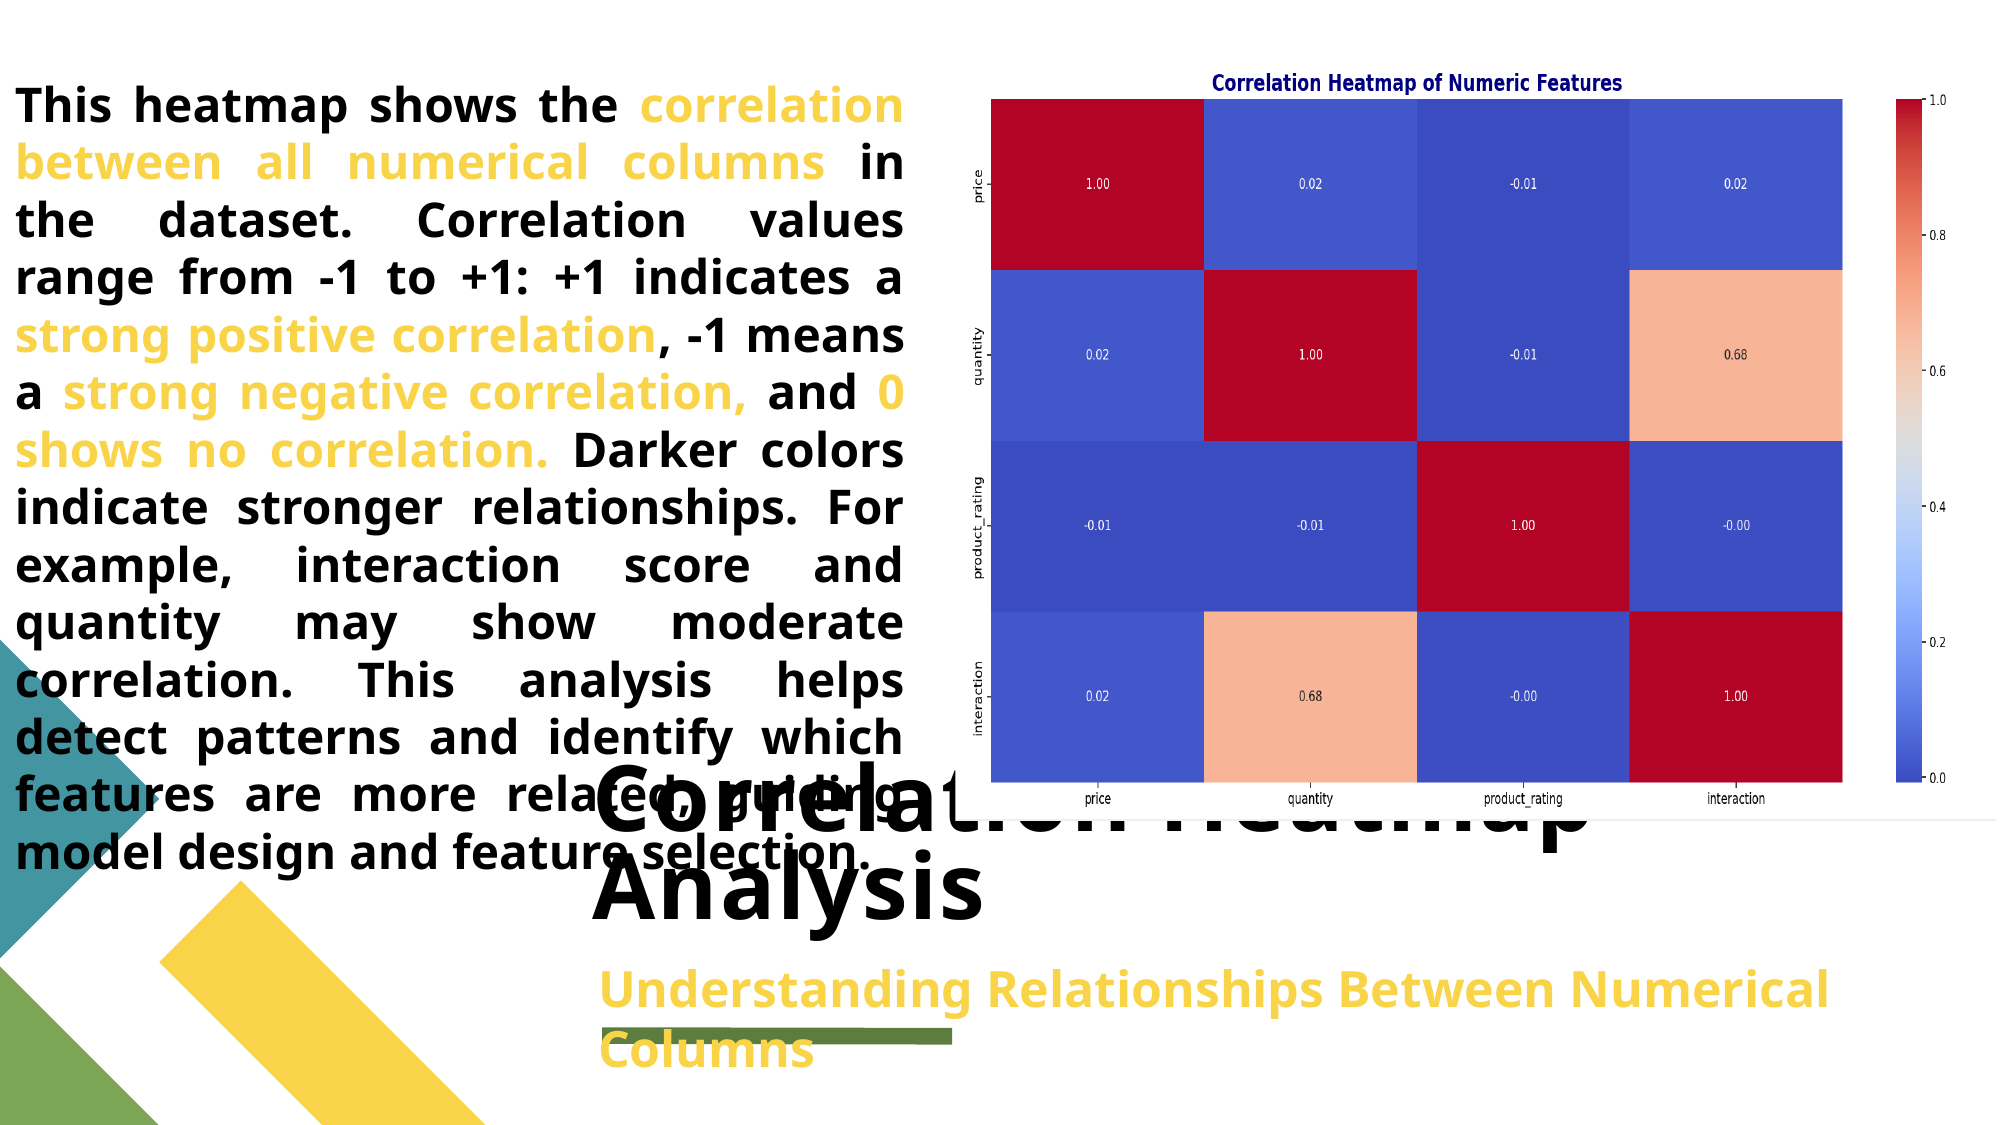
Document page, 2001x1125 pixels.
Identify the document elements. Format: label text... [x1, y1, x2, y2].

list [955, 67, 1996, 821]
text_box Understanding Relationships Between Numerical Columns [583, 950, 1905, 1125]
title Correlation Heatmap Analysis [592, 820, 1895, 950]
text_box This heatmap shows the correlation between all numerical columns in the dataset. Correlation values range from -1 to +1: +1 indicates a strong positive correlation, -1 means a strong negative correlation, and 0 shows no correlation. Darker colors indicate stronger relationships. For example, interaction score and quantity may show moderate correlation. This analysis helps detect patterns and identify which features are more related, guiding model design and feature selection. [0, 67, 920, 944]
